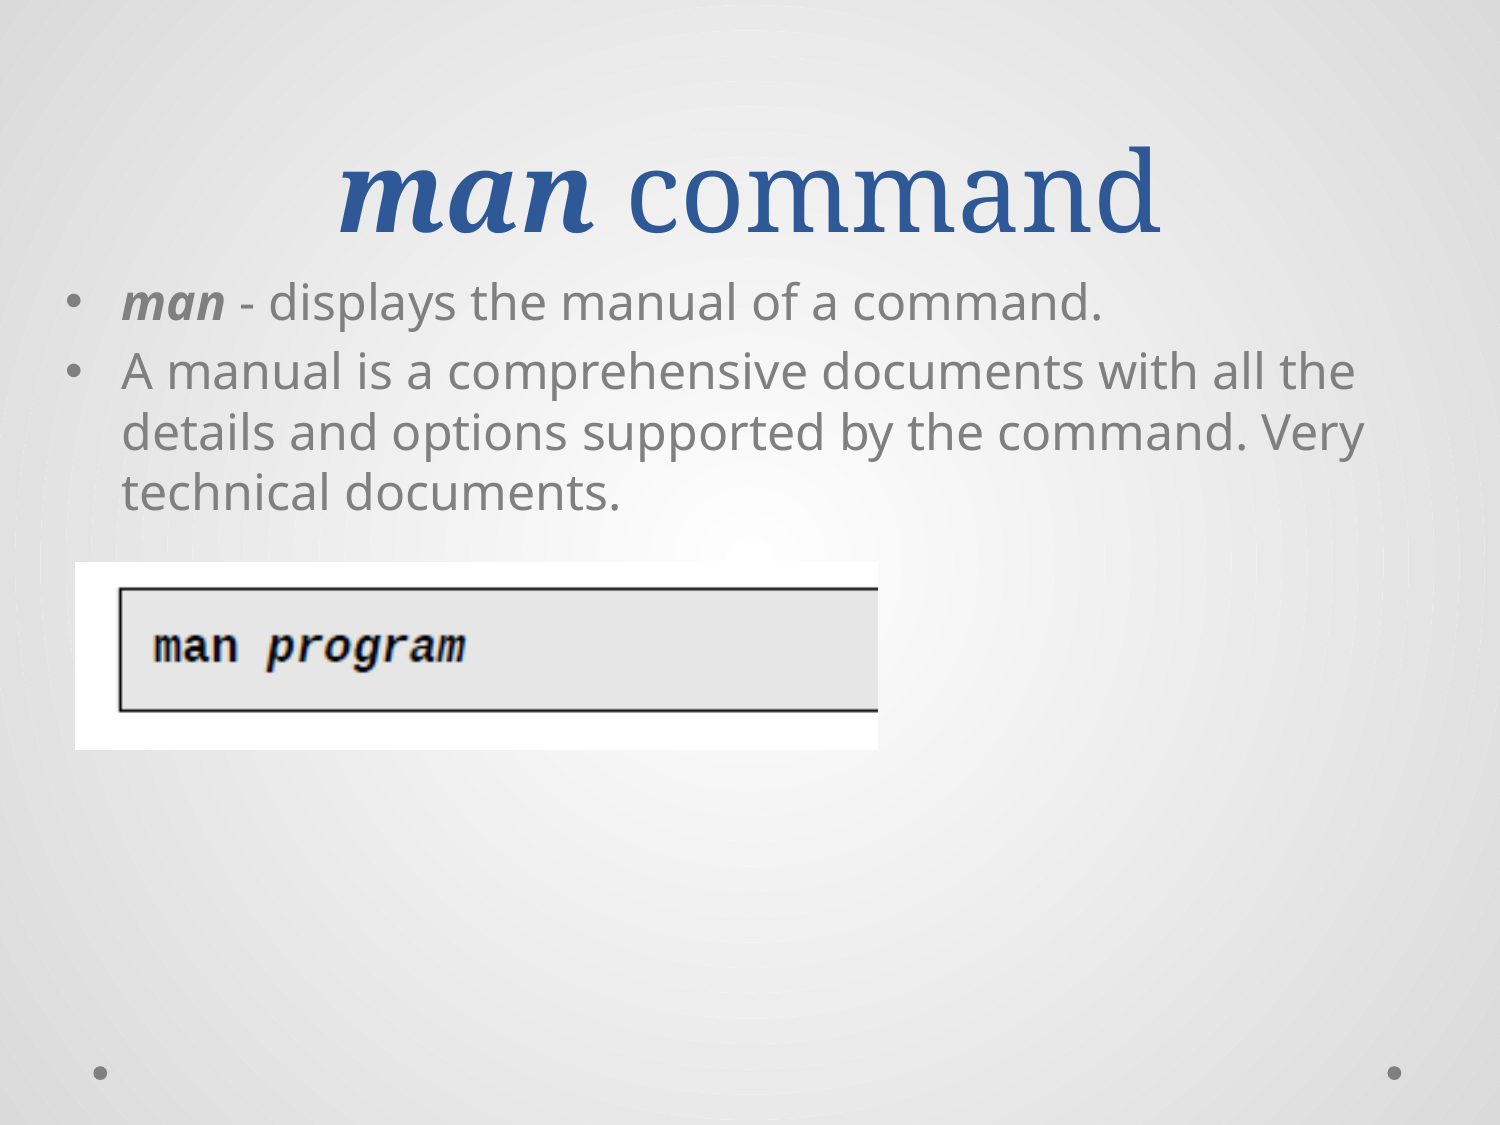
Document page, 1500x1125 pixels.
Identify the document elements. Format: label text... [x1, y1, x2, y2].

picture [74, 562, 878, 751]
title man command [75, 0, 1425, 262]
list man - displays the manual of a command. A manual is a comprehensive documents with all the details and options supported by the command. Very technical documents. [50, 262, 1475, 1005]
